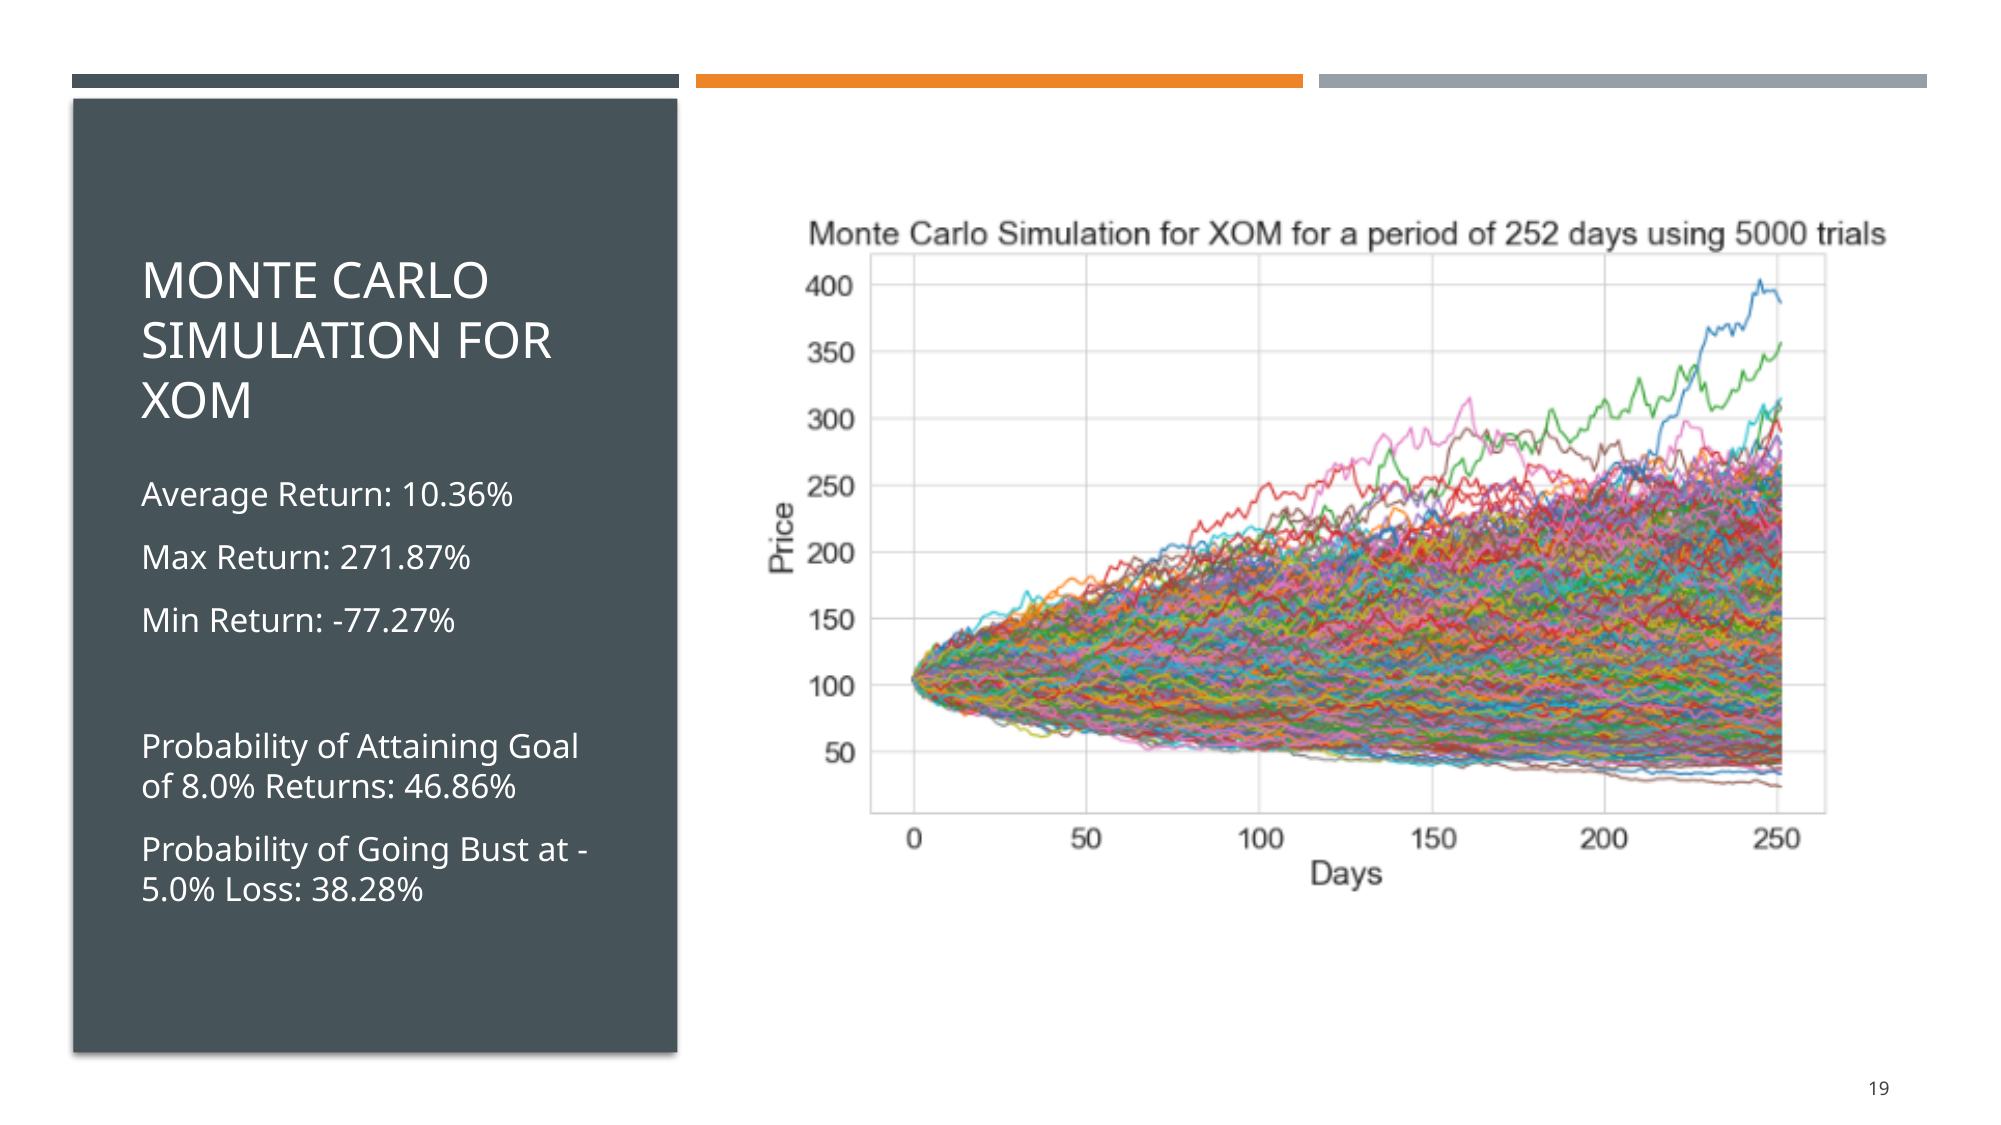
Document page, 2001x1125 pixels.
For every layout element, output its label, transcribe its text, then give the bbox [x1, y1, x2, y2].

picture [751, 196, 1906, 901]
list Average Return: 10.36% Max Return: 271.87% Min Return: -77.27% Probability of Attaining Goal of 8.0% Returns: 46.86% Probability of Going Bust at -5.0% Loss: 38.28% [125, 465, 624, 958]
title Monte Carlo Simulation for XOM [125, 153, 624, 436]
slide_number 19 [1732, 1059, 1905, 1120]
